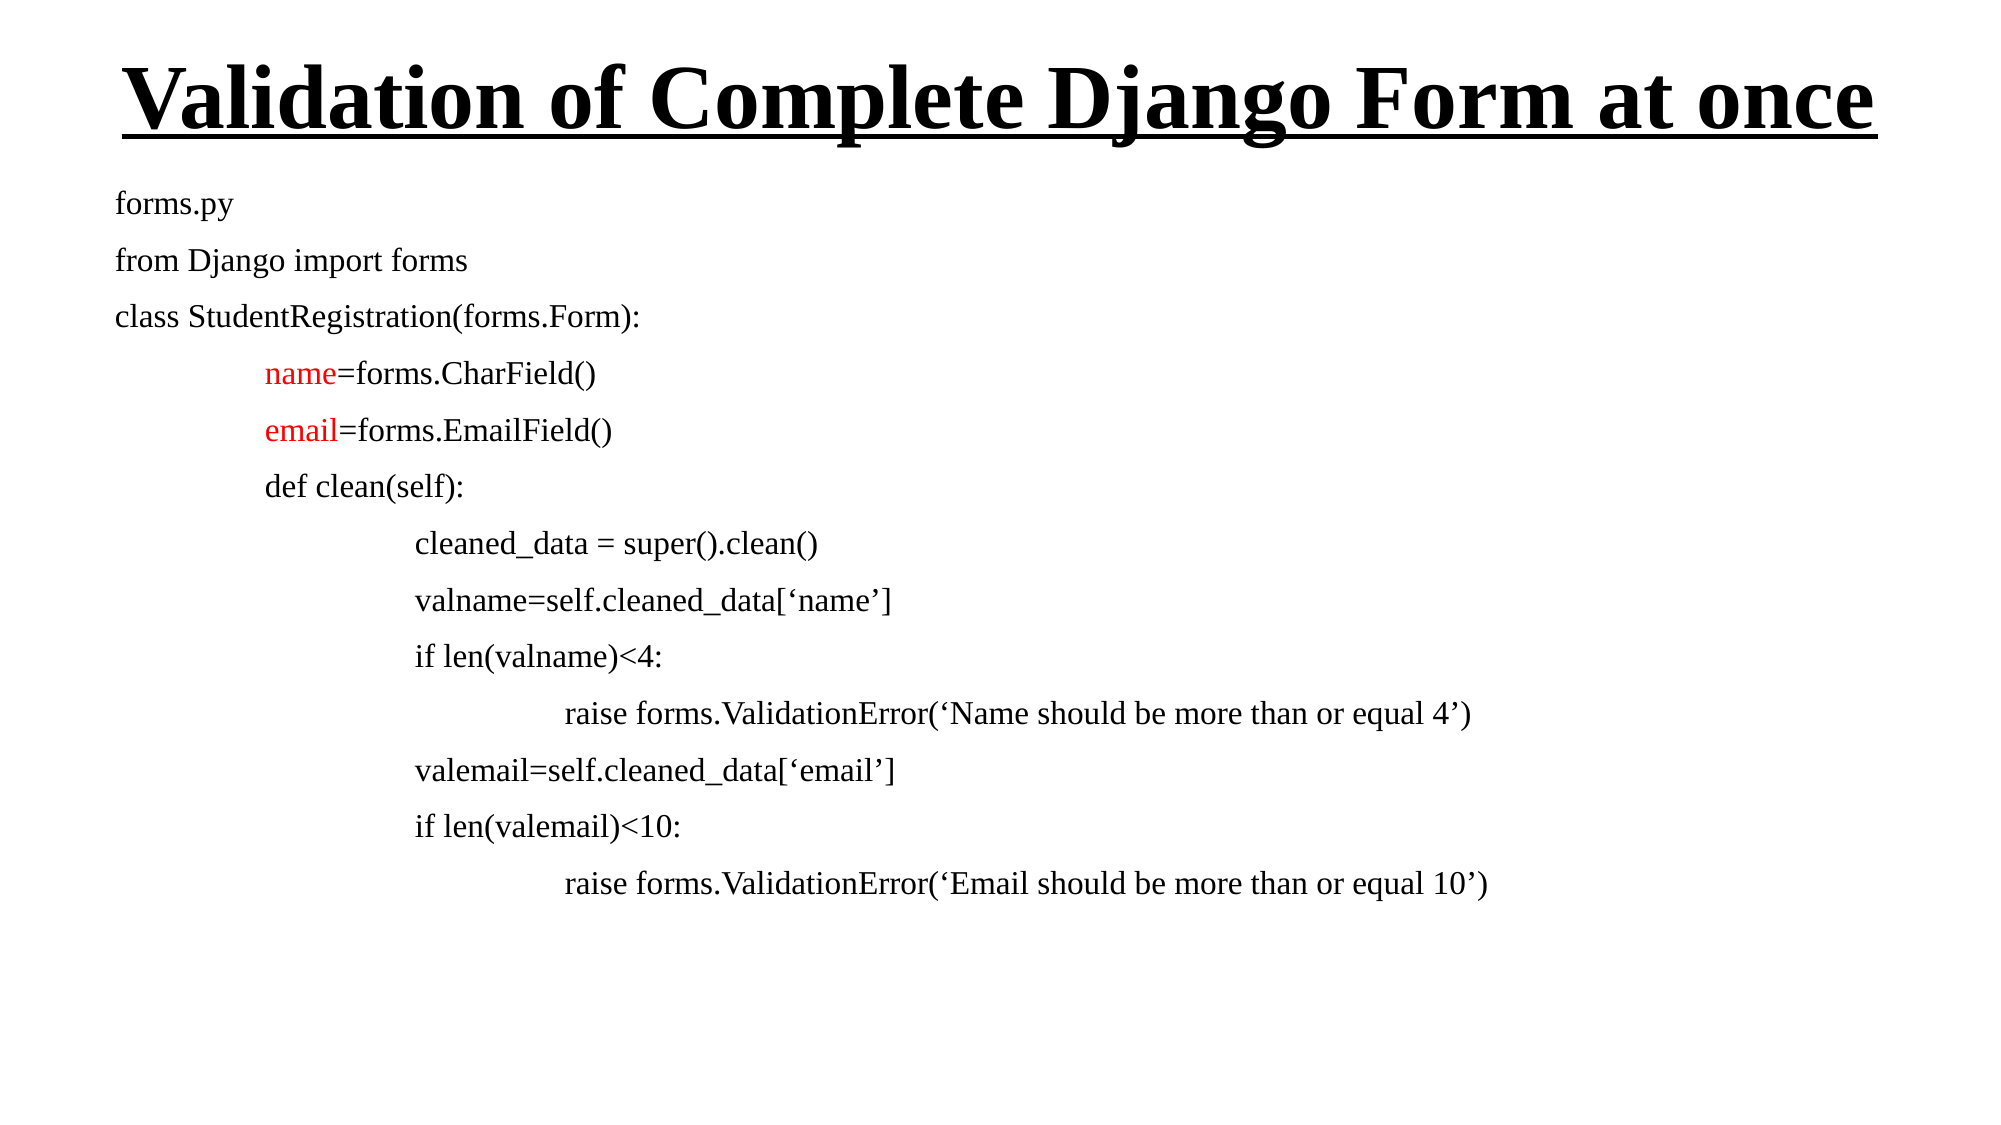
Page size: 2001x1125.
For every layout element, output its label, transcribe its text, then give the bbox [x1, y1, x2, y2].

list forms.py from Django import forms class StudentRegistration(forms.Form): name=forms.CharField() email=forms.EmailField() def clean(self): cleaned_data = super().clean() valname=self.cleaned_data[‘name’] if len(valname)<4: raise forms.ValidationError(‘Name should be more than or equal 4’) valemail=self.cleaned_data[‘email’] if len(valemail)<10: raise forms.ValidationError(‘Email should be more than or equal 10’) [99, 178, 1900, 1063]
title Validation of Complete Django Form at once [99, 5, 1900, 178]
